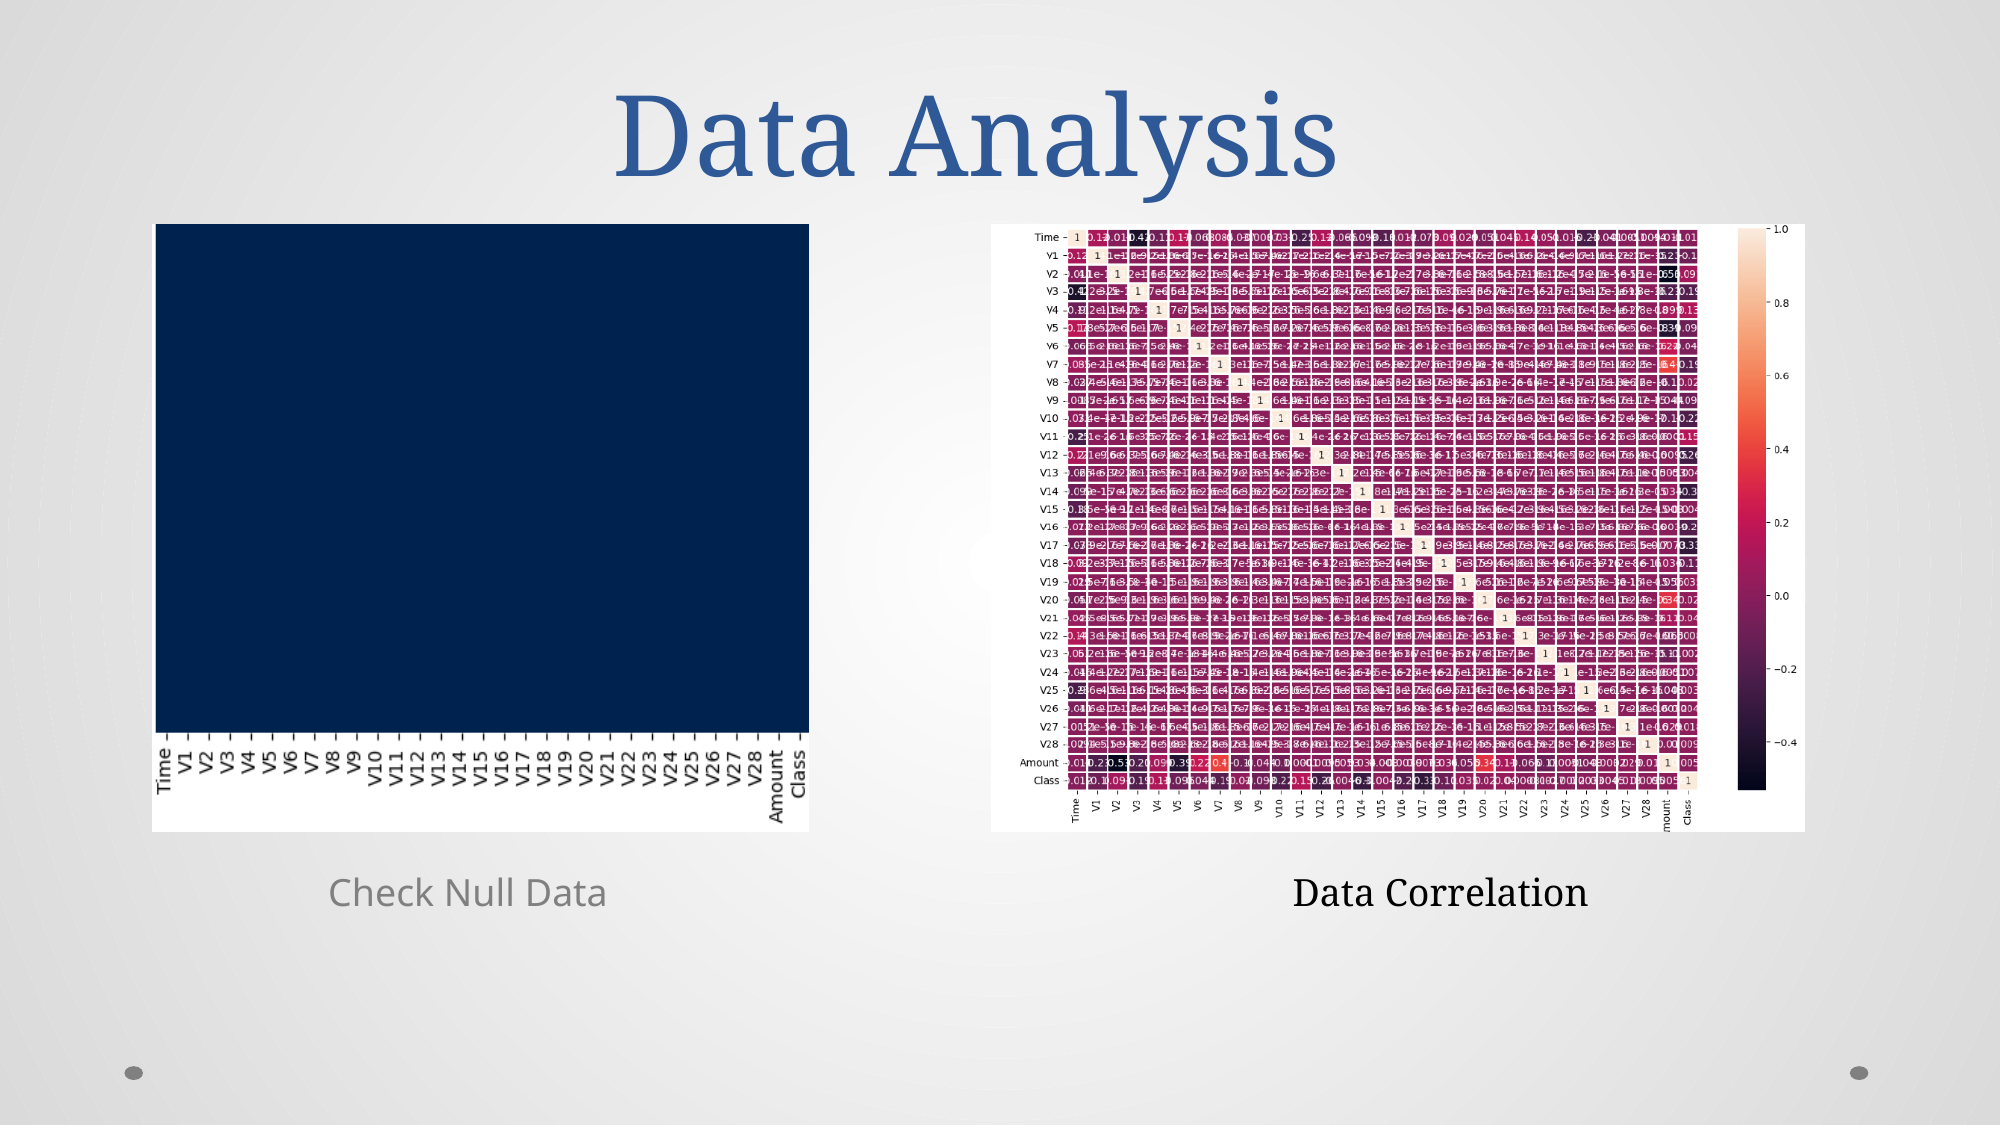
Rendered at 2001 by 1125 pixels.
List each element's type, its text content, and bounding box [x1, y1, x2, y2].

picture [990, 224, 1805, 832]
title Data Analysis [128, 64, 1854, 207]
text_box Data Correlation [1278, 861, 1643, 921]
picture [152, 224, 809, 832]
list Check Null Data [191, 861, 745, 929]
